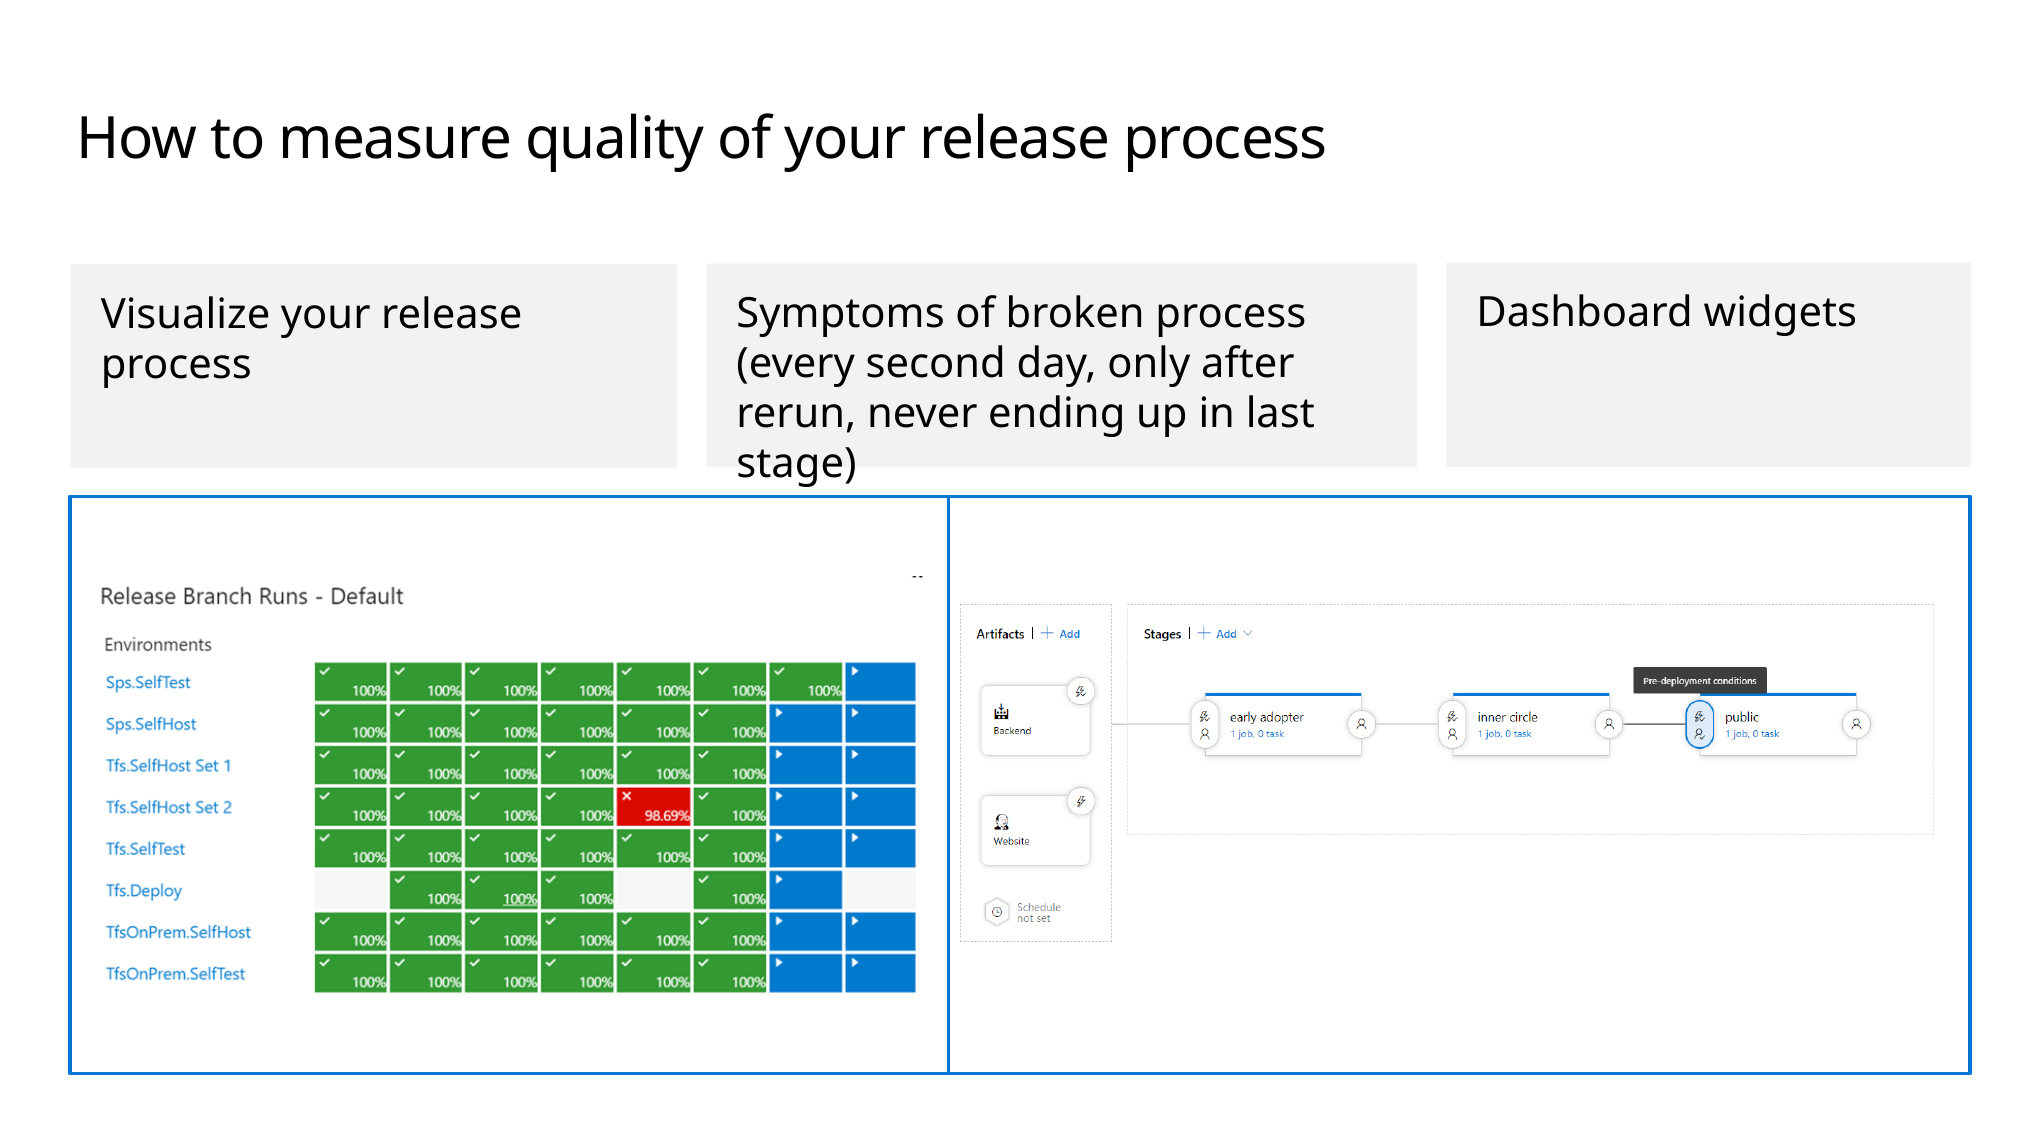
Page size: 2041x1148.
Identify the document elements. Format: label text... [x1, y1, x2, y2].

text_box Symptoms of broken process (every second day, only after rerun, never ending up in last stage) [706, 263, 1417, 468]
text_box Dashboard widgets [1446, 262, 1971, 467]
picture [954, 598, 1938, 948]
text_box [949, 495, 1971, 1074]
picture [88, 576, 924, 1001]
text_box Visualize your release process [70, 264, 677, 469]
text_box [69, 495, 948, 1074]
title How to measure quality of your release process [76, 103, 1969, 172]
